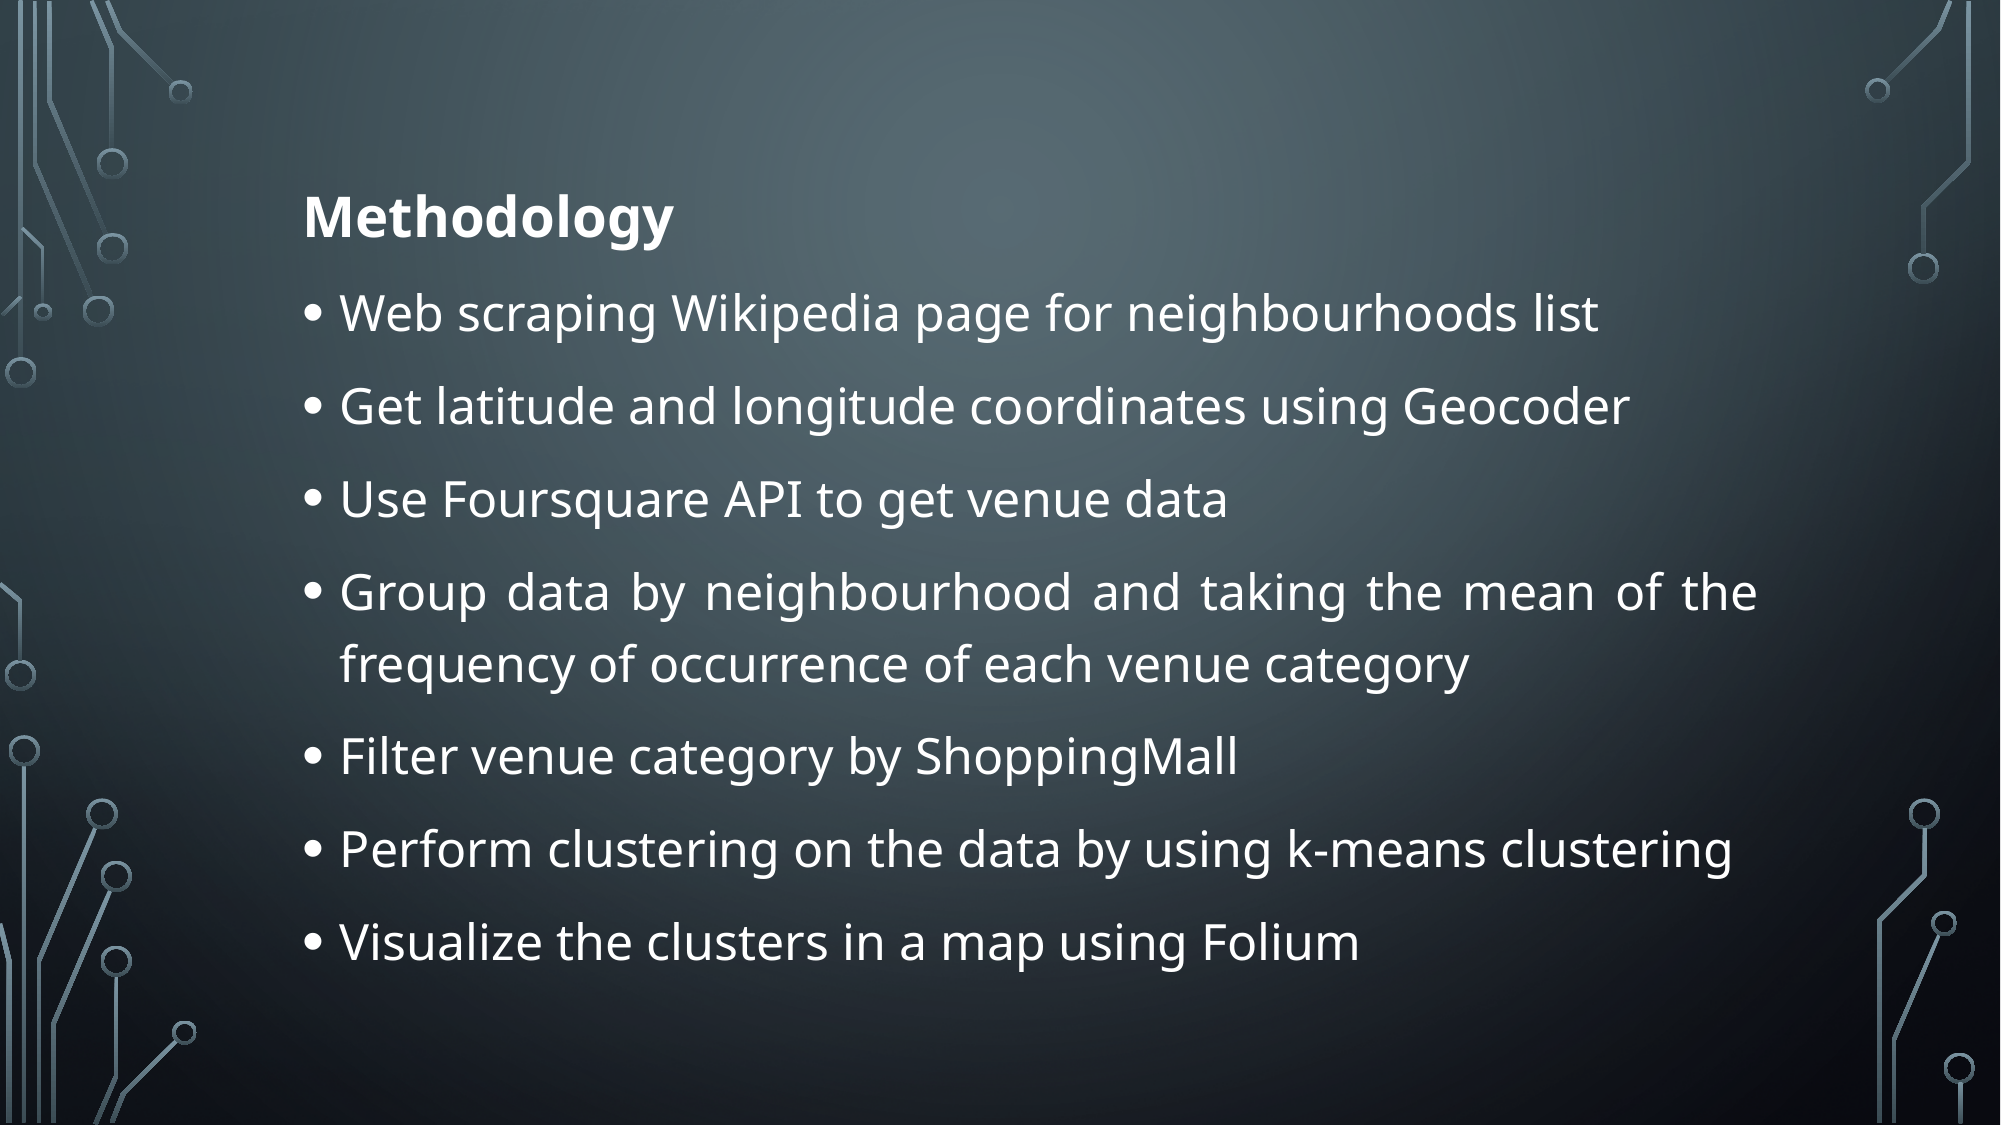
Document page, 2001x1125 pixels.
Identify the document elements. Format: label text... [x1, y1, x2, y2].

list Methodology Web scraping Wikipedia page for neighbourhoods list Get latitude and longitude coordinates using Geocoder Use Foursquare API to get venue data Group data by neighbourhood and taking the mean of the frequency of occurrence of each venue category Filter venue category by ShoppingMall Perform clustering on the data by using k-means clustering Visualize the clusters in a map using Folium [287, 160, 1775, 988]
